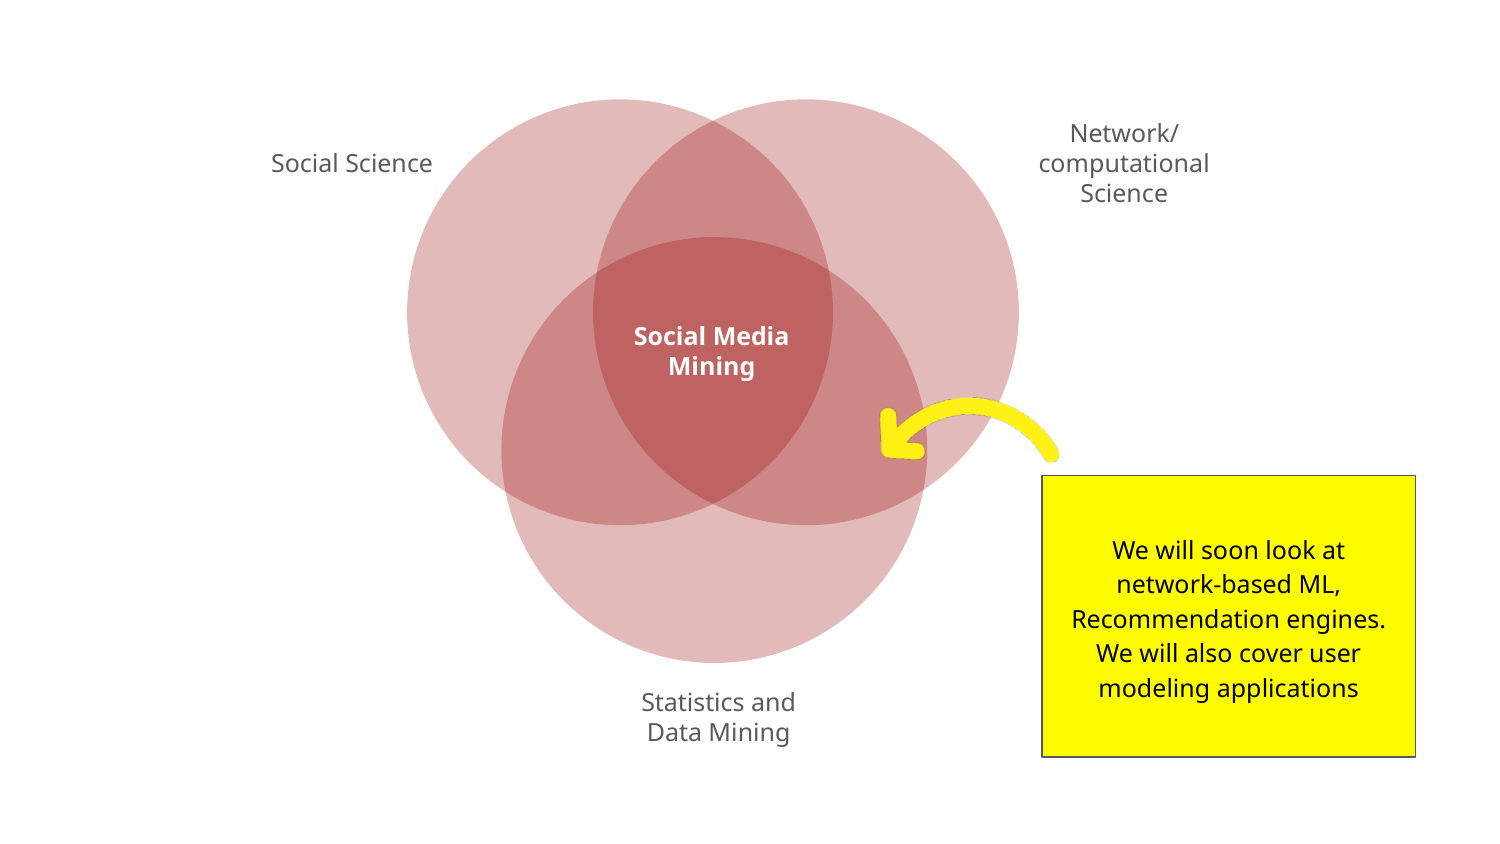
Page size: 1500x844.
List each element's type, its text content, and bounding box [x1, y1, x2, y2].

text_box [501, 237, 926, 663]
text_box [407, 99, 712, 492]
picture [878, 344, 1059, 522]
text_box Network/computational Science [980, 134, 1268, 190]
text_box We will soon look at network-based ML, Recommendation engines. We will also cover user modeling applications [1041, 475, 1416, 758]
text_box Social Media Mining [615, 314, 808, 386]
text_box Statistics and Data Mining [605, 689, 832, 744]
text_box Social Science [255, 134, 449, 190]
text_box [596, 99, 1019, 400]
